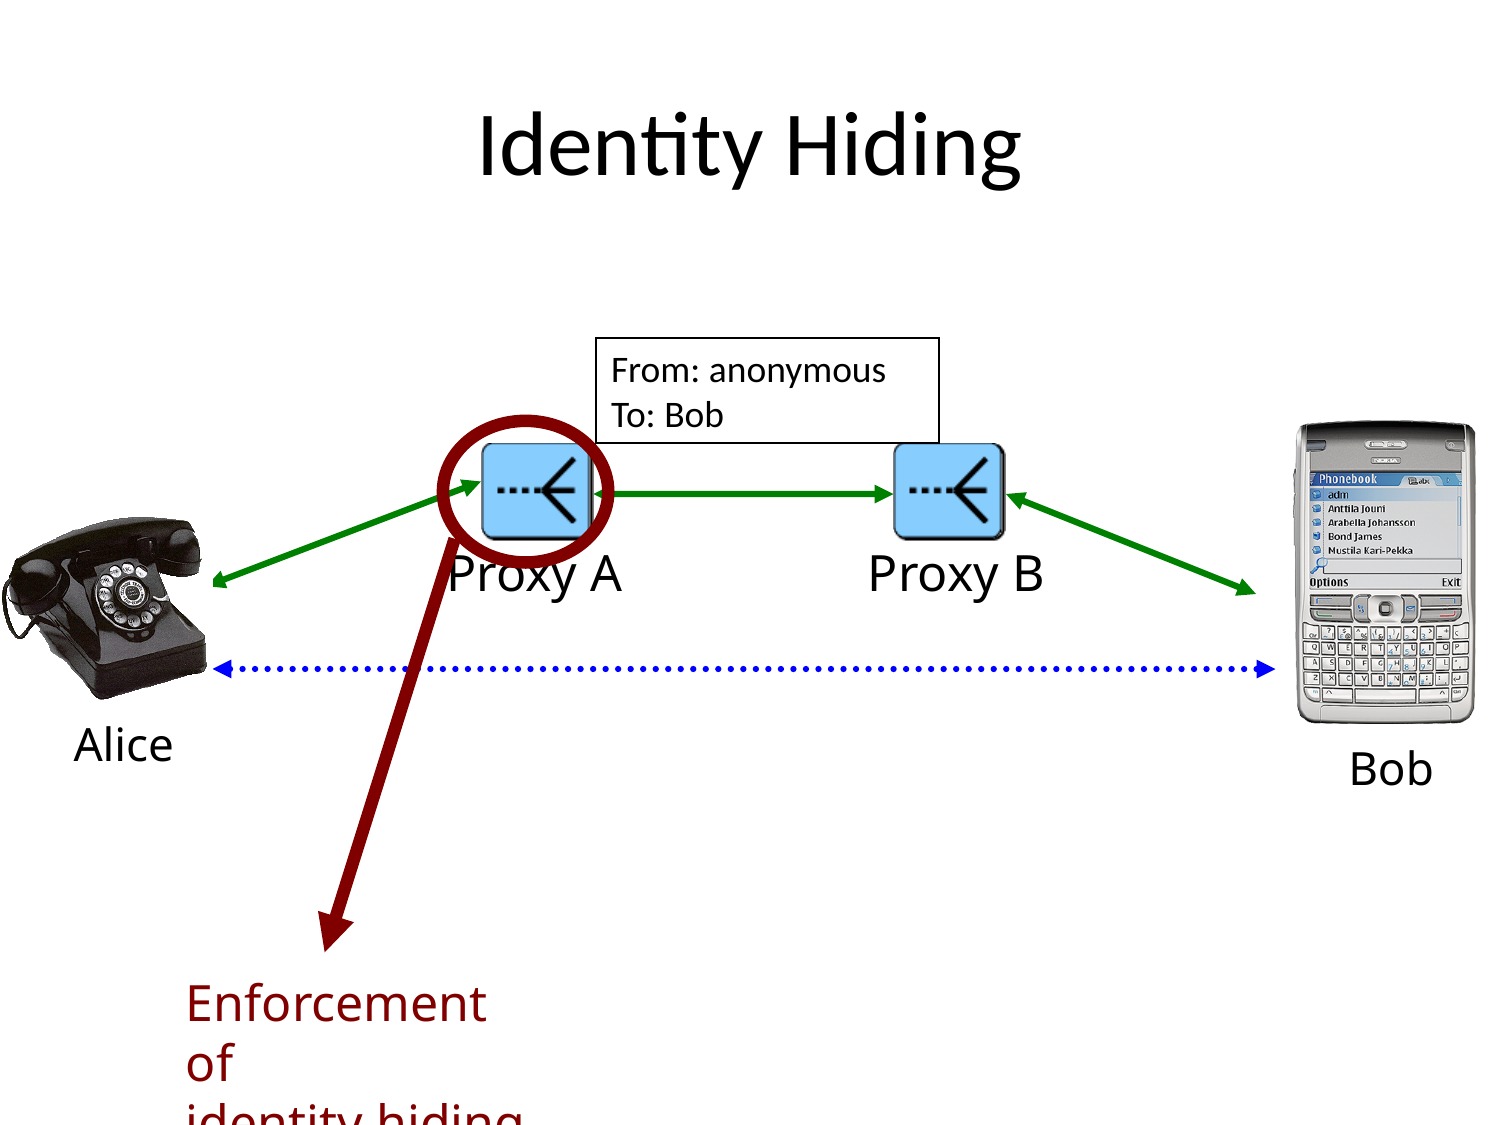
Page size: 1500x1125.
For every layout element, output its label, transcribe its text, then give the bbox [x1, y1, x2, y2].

text_box [1012, 492, 1107, 534]
text_box Proxy B [799, 534, 1113, 610]
text_box Bob [1348, 739, 1449, 803]
title Identity Hiding [75, 45, 1425, 233]
text_box [609, 487, 888, 501]
text_box [217, 662, 225, 676]
text_box Alice [73, 716, 189, 779]
text_box [217, 495, 443, 588]
text_box Proxy A [377, 534, 691, 610]
text_box [484, 553, 567, 563]
picture [893, 443, 1007, 545]
picture [0, 515, 213, 703]
text_box [599, 459, 609, 525]
picture [1293, 420, 1477, 725]
text_box [1261, 662, 1276, 676]
text_box Enforcement of identity hiding [171, 964, 549, 1125]
picture [480, 443, 594, 545]
text_box [442, 420, 585, 549]
text_box [322, 538, 455, 953]
text_box From: anonymous To: Bob [596, 337, 939, 443]
text_box [1113, 536, 1256, 596]
